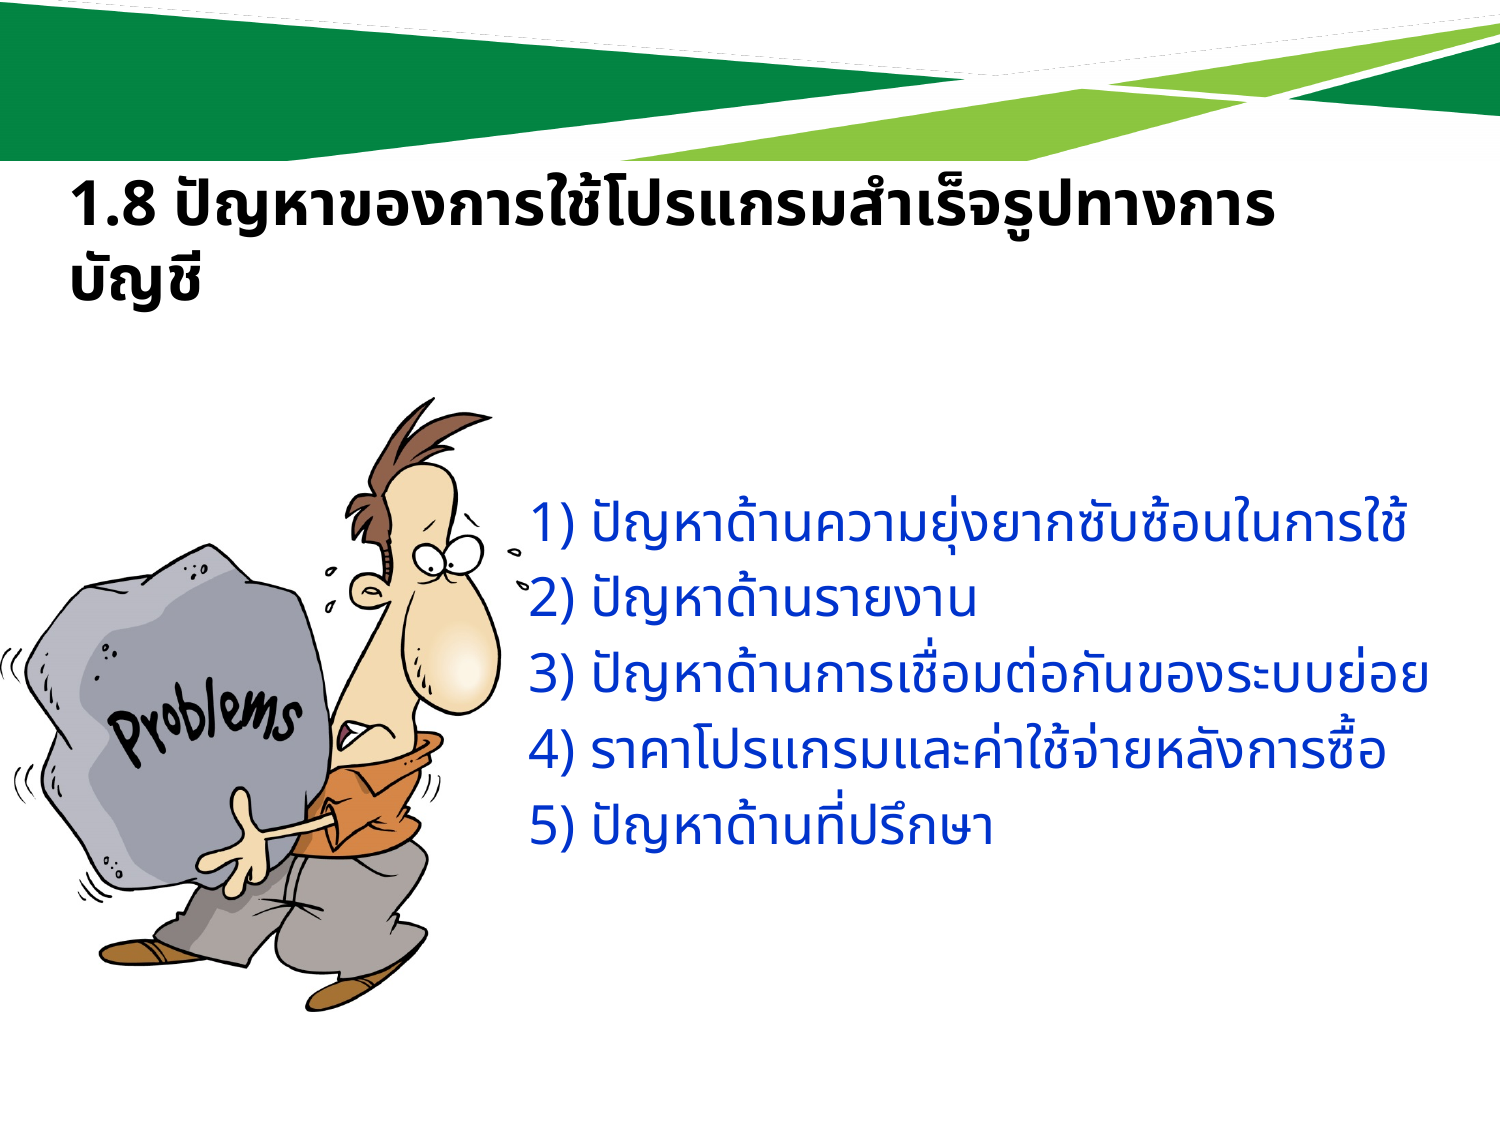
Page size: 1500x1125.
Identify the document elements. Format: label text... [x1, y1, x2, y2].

picture [0, 396, 529, 1012]
picture [0, 0, 1500, 161]
title 1.8 ปัญหาของการใช้โปรแกรมสำเร็จรูปทางการบัญชี [53, 184, 1404, 292]
list 1) ปัญหาด้านความยุ่งยากซับซ้อนในการใช้ 2) ปัญหาด้านรายงาน 3) ปัญหาด้านการเชื่อมต่อกันของระบบย่อย 4) ราคาโปรแกรมและค่าใช้จ่ายหลังการซื้อ 5) ปัญหาด้านที่ปรึกษา [513, 327, 1483, 1071]
